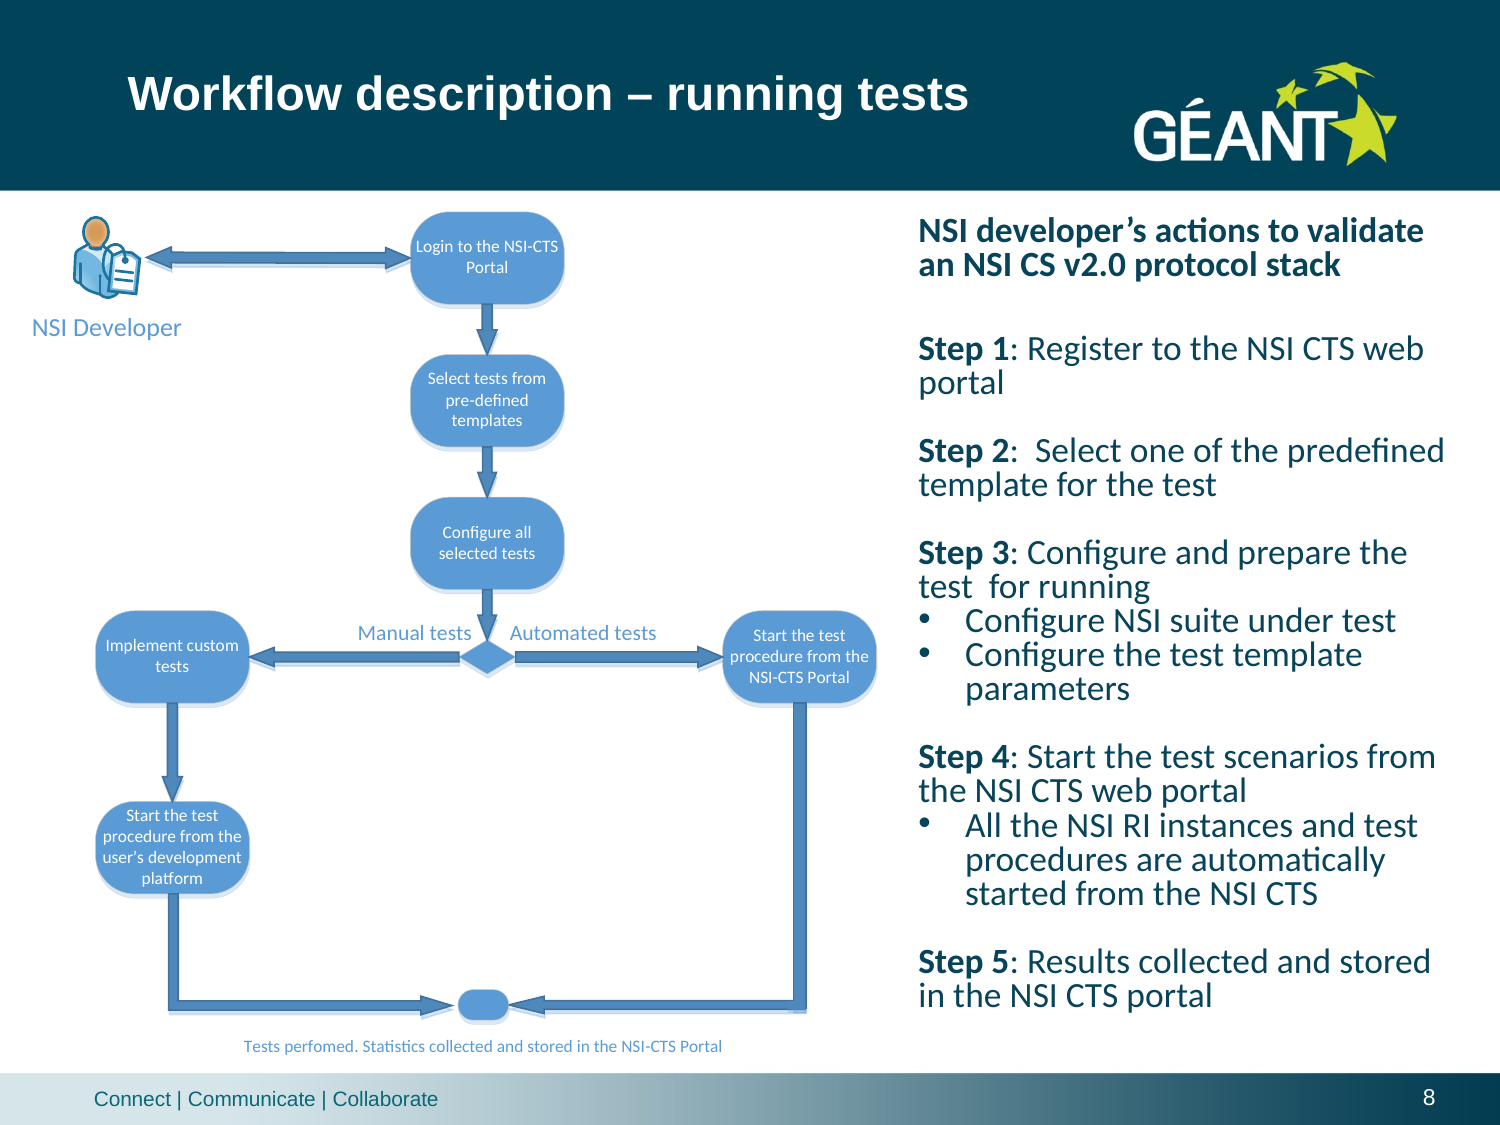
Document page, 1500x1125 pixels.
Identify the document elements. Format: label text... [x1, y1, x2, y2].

picture [0, 191, 1500, 1125]
text_box NSI developer’s actions to validate an NSI CS v2.0 protocol stack [903, 207, 1471, 327]
text_box Step 1: Register to the NSI CTS web portal Step 2: Select one of the predefined template for the test Step 3: Configure and prepare the test for running Configure NSI suite under test Configure the test template parameters Step 4: Start the test scenarios from the NSI CTS web portal All the NSI RI instances and test procedures are automatically started from the NSI CTS Step 5: Results collected and stored in the NSI CTS portal [903, 327, 1471, 1035]
picture [1376, 112, 1397, 134]
picture [1134, 110, 1175, 161]
picture [1214, 79, 1338, 161]
picture [1181, 111, 1211, 161]
picture [1313, 62, 1374, 89]
picture [1187, 98, 1203, 107]
picture [1328, 95, 1386, 165]
title Workflow description – running tests [112, 54, 1103, 197]
